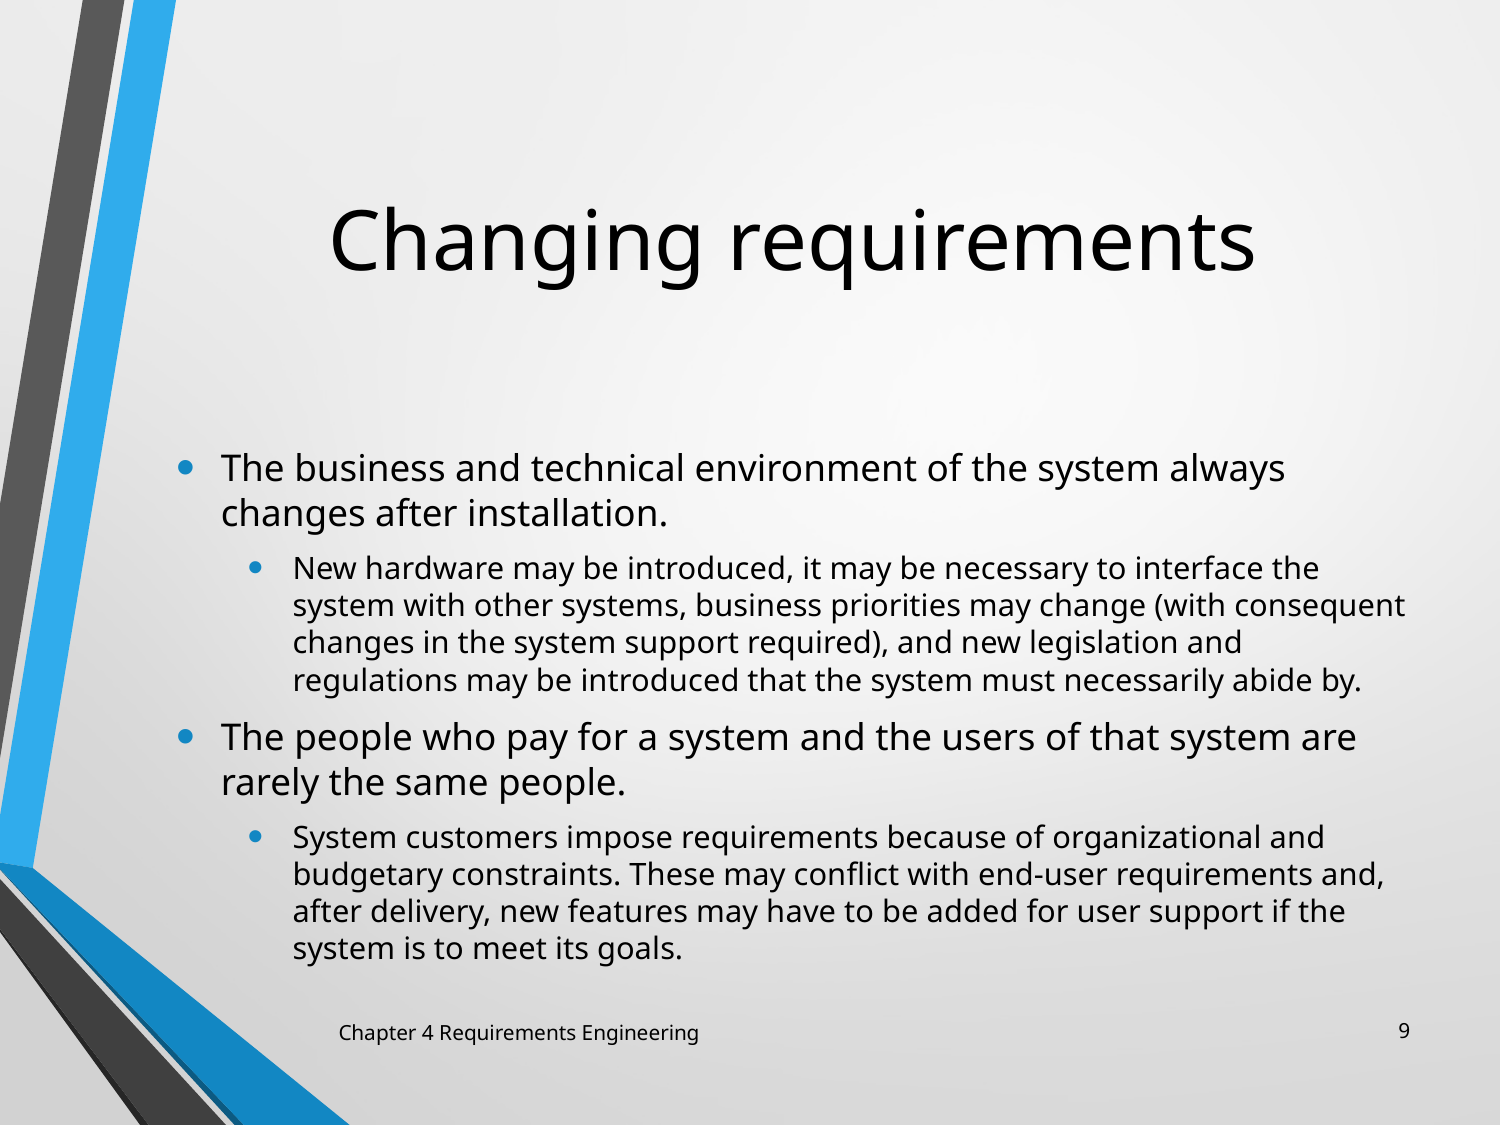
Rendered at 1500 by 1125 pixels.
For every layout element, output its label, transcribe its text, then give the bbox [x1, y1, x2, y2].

footer Chapter 4 Requirements Engineering [323, 1001, 1196, 1062]
title Changing requirements [161, 75, 1425, 400]
slide_number 9 [1354, 1001, 1425, 1062]
list The business and technical environment of the system always changes after installation. New hardware may be introduced, it may be necessary to interface the system with other systems, business priorities may change (with consequent changes in the system support required), and new legislation and regulations may be introduced that the system must necessarily abide by. The people who pay for a system and the users of that system are rarely the same people. System customers impose requirements because of organizational and budgetary constraints. These may conflict with end-user requirements and, after delivery, new features may have to be added for user support if the system is to meet its goals. [161, 437, 1425, 985]
